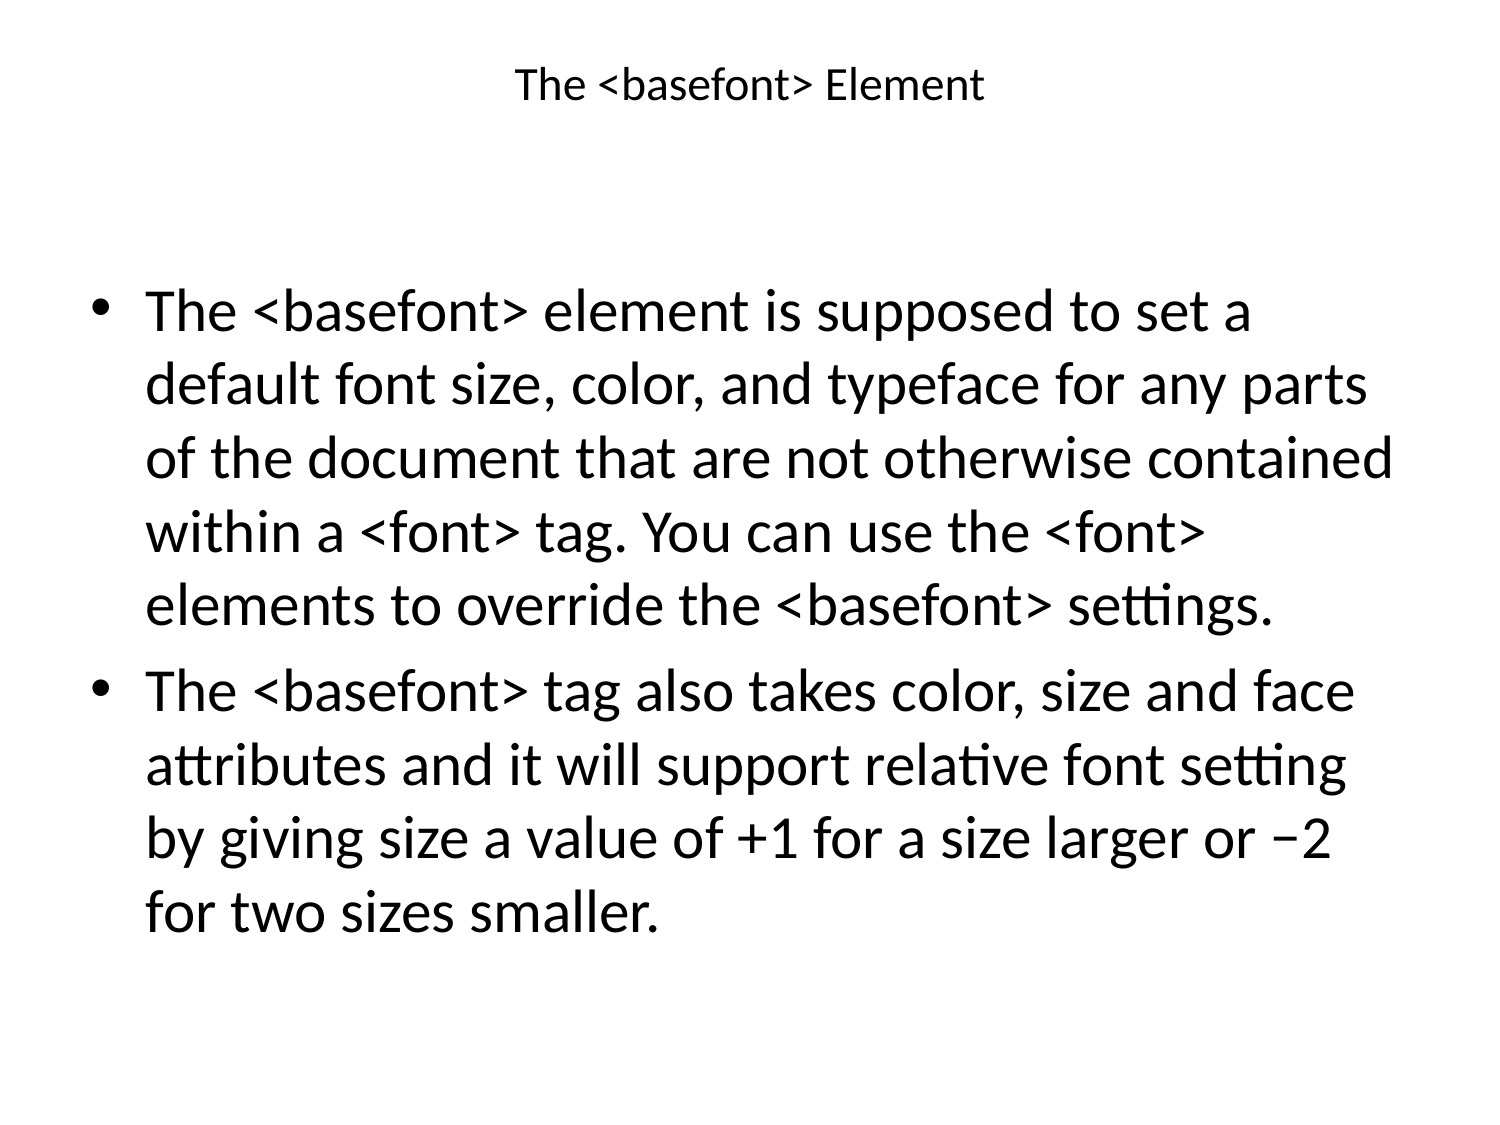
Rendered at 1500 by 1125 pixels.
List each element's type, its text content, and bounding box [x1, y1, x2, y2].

title The <basefont> Element [75, 45, 1425, 233]
list The <basefont> element is supposed to set a default font size, color, and typeface for any parts of the document that are not otherwise contained within a <font> tag. You can use the <font> elements to override the <basefont> settings. The <basefont> tag also takes color, size and face attributes and it will support relative font setting by giving size a value of +1 for a size larger or −2 for two sizes smaller. [75, 262, 1425, 1005]
